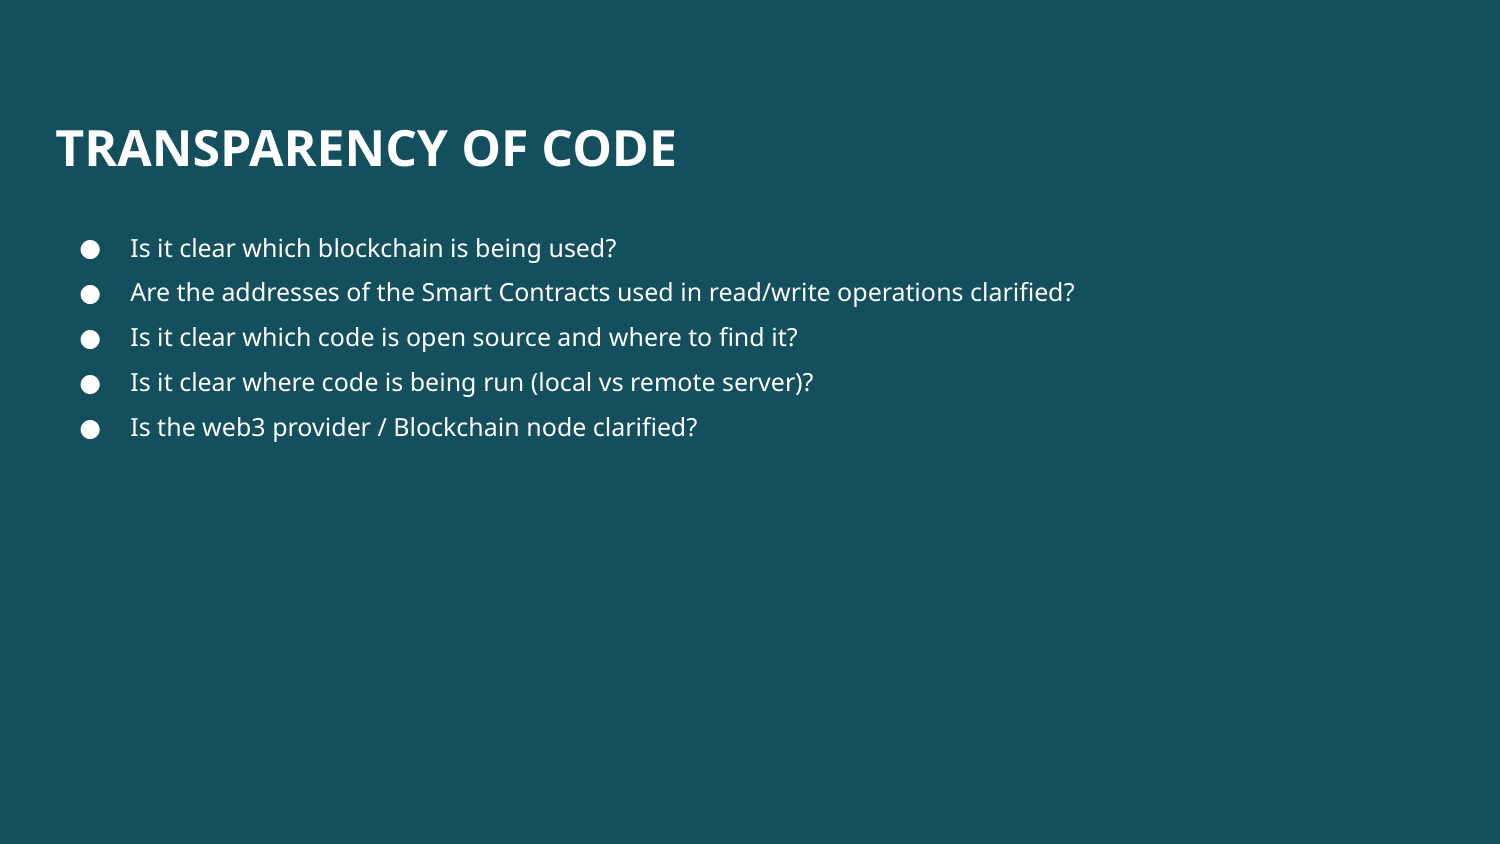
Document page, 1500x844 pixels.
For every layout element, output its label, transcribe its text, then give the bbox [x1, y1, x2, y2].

text_box Is it clear which blockchain is being used? Are the addresses of the Smart Contracts used in read/write operations clarified? Is it clear which code is open source and where to find it? Is it clear where code is being run (local vs remote server)? Is the web3 provider / Blockchain node clarified? [40, 202, 1439, 457]
text_box TRANSPARENCY OF CODE [40, 92, 1439, 192]
